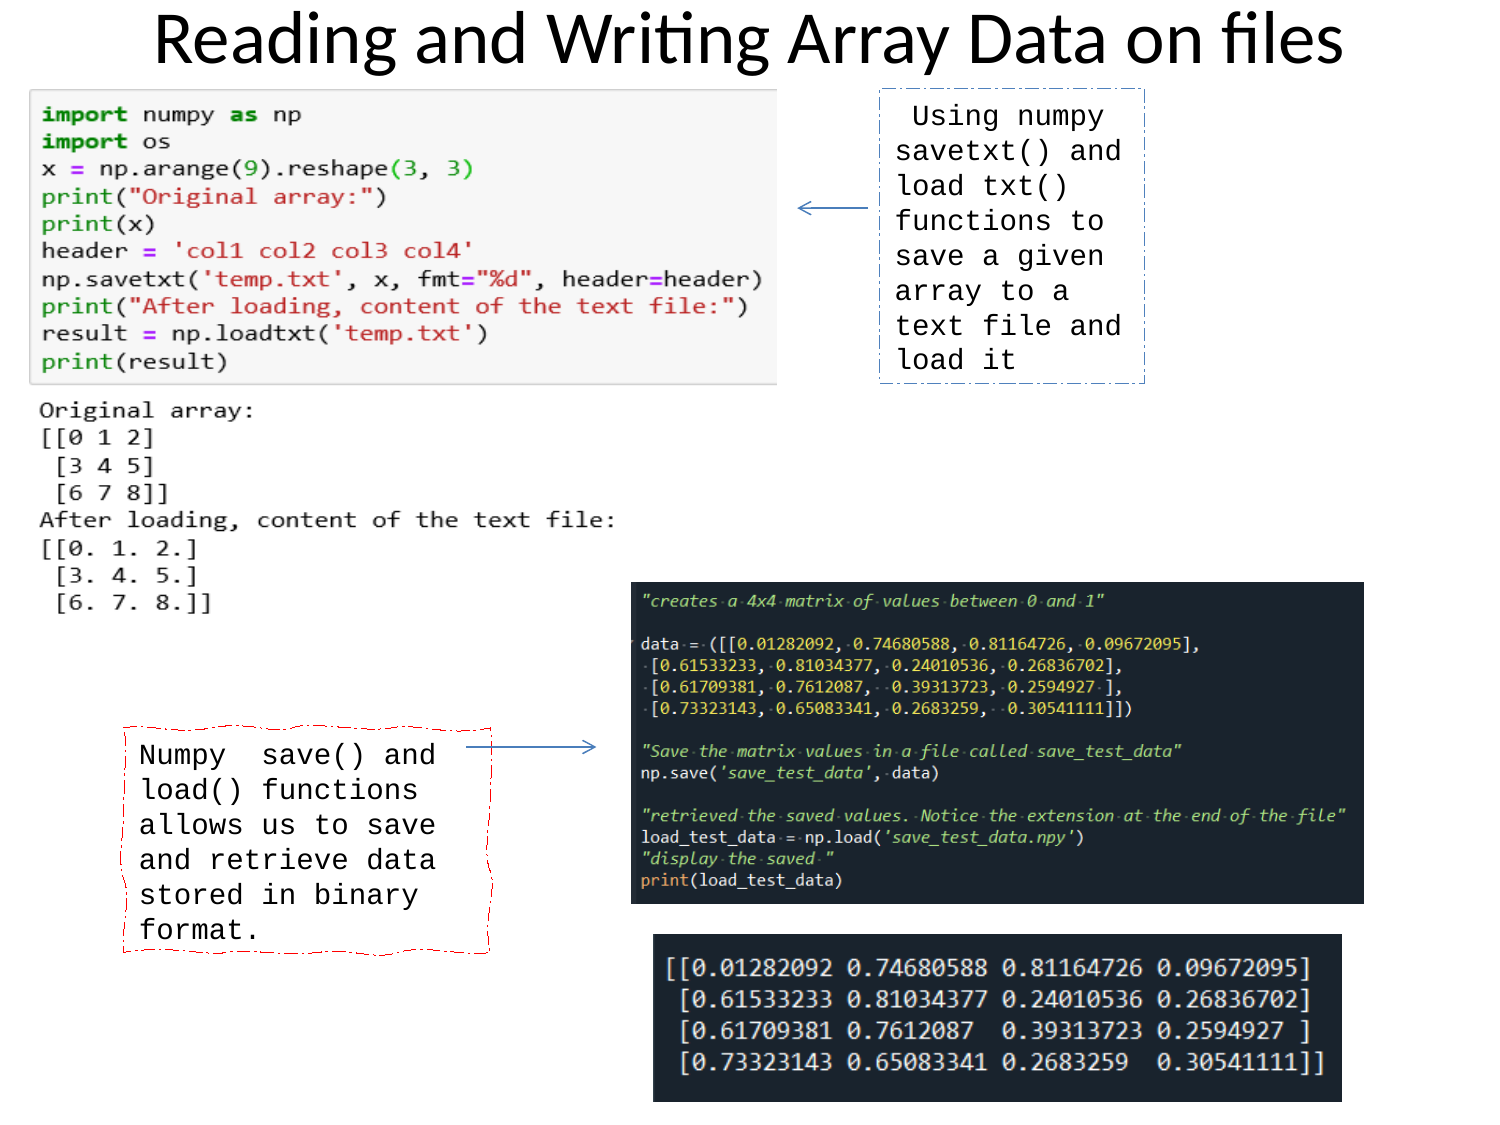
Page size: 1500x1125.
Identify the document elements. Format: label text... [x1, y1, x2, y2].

picture [29, 89, 1364, 905]
picture [653, 934, 1342, 1102]
text_box Numpy save() and load() functions allows us to save and retrieve data stored in binary format. [120, 725, 493, 956]
text_box Using numpy savetxt() and load txt() functions to save a given array to a text file and load it [879, 88, 1145, 384]
title Reading and Writing Array Data on files [75, 5, 1425, 63]
